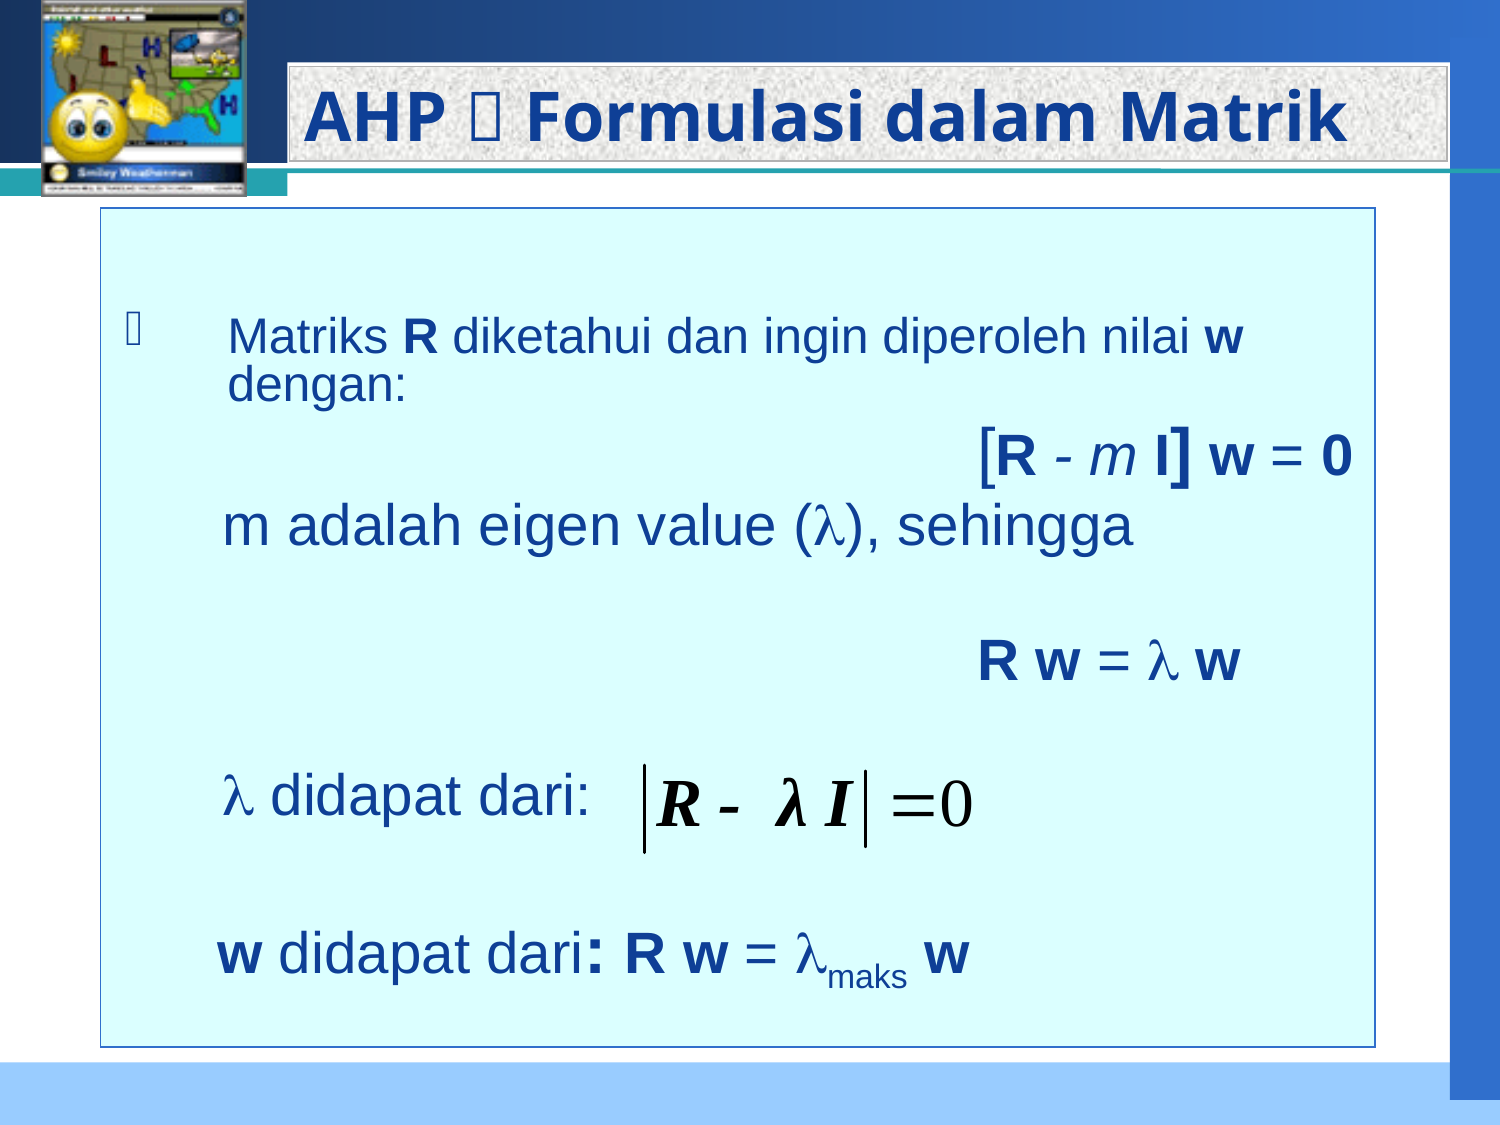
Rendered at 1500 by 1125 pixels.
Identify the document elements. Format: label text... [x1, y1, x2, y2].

list Matriks R diketahui dan ingin diperoleh nilai w dengan: [R - m I] w = 0 m adalah eigen value (), sehingga R w =  w  didapat dari: w didapat dari: R w = maks w [100, 540, 1376, 1048]
picture [40, 0, 248, 197]
list Matriks R diketahui dan ingin diperoleh nilai w dengan: [R - m I] w = 0 m adalah eigen value (), sehingga R w =  w  didapat dari: w didapat dari: R w = maks w [100, 207, 1376, 471]
list Matriks R diketahui dan ingin diperoleh nilai w dengan: [R - m I] w = 0 m adalah eigen value (), sehingga R w =  w  didapat dari: w didapat dari: R w = maks w [100, 527, 1376, 539]
list Matriks R diketahui dan ingin diperoleh nilai w dengan: [R - m I] w = 0 m adalah eigen value (), sehingga R w =  w  didapat dari: w didapat dari: R w = maks w [100, 473, 1376, 524]
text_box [631, 751, 984, 867]
title AHP  Formulasi dalam Matrik [289, 66, 1448, 162]
